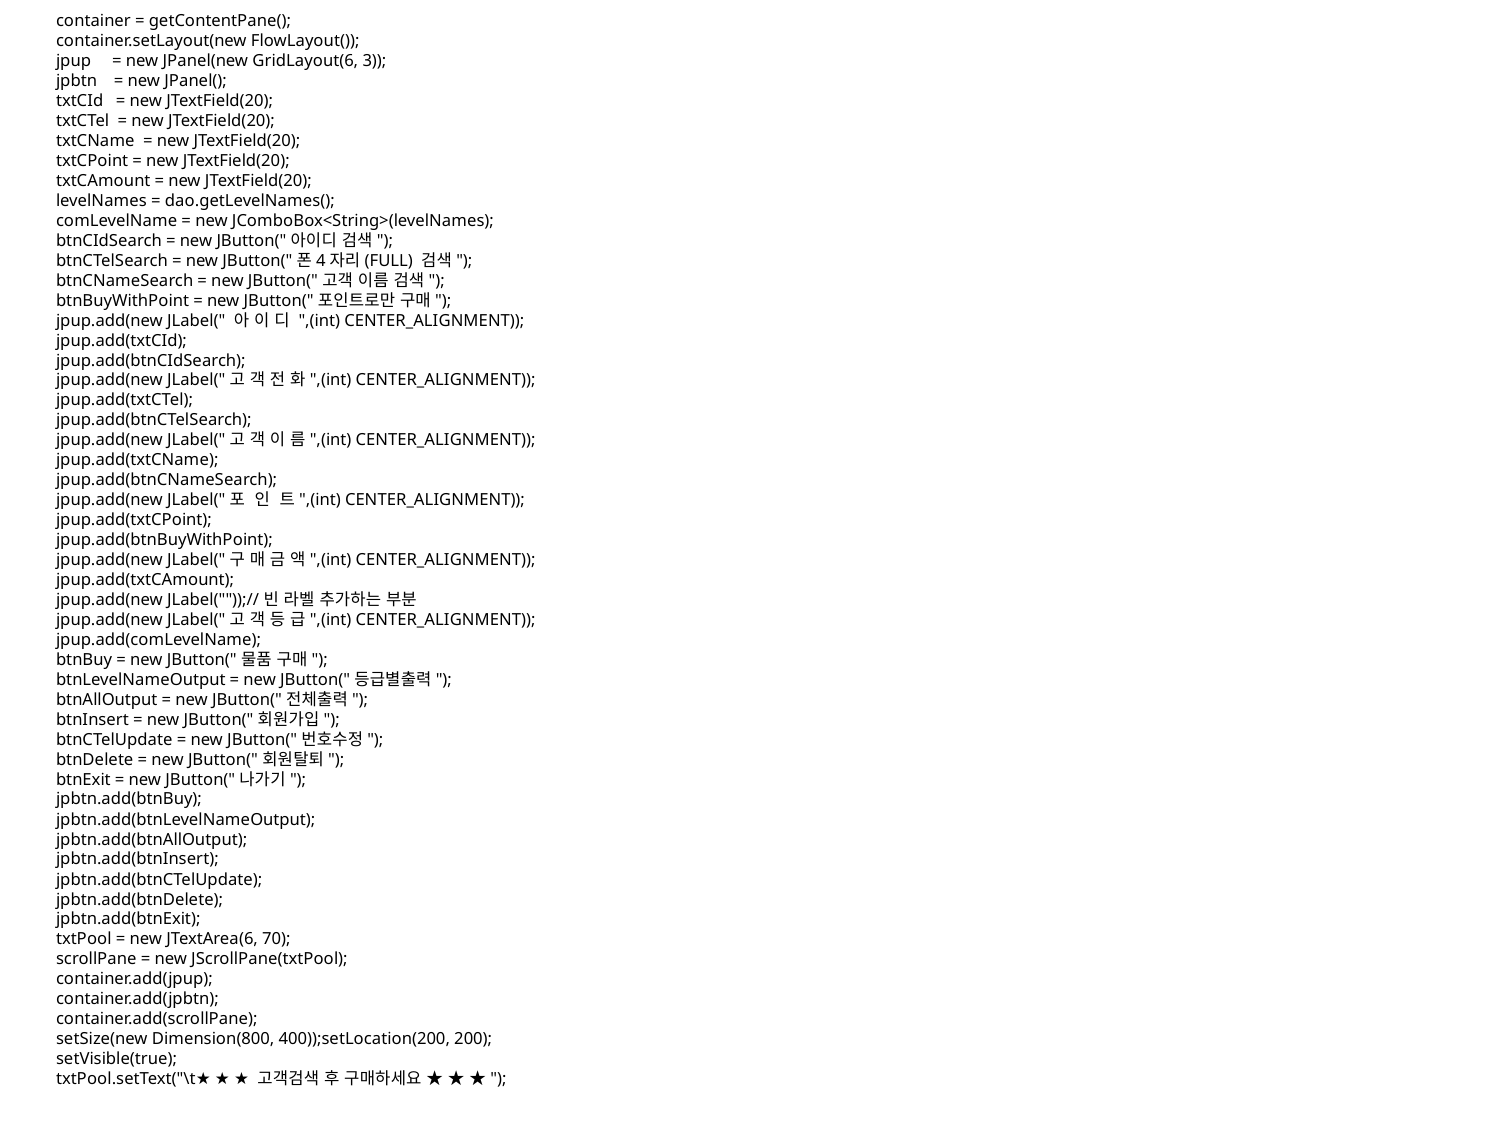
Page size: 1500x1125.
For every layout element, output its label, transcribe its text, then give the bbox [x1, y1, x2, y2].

text_box container = getContentPane(); container.setLayout(new FlowLayout()); jpup = new JPanel(new GridLayout(6, 3)); jpbtn = new JPanel(); txtCId = new JTextField(20); txtCTel = new JTextField(20); txtCName = new JTextField(20); txtCPoint = new JTextField(20); txtCAmount = new JTextField(20); levelNames = dao.getLevelNames(); comLevelName = new JComboBox<String>(levelNames); btnCIdSearch = new JButton("아이디 검색"); btnCTelSearch = new JButton("폰4자리(FULL) 검색"); btnCNameSearch = new JButton("고객 이름 검색"); btnBuyWithPoint = new JButton("포인트로만 구매"); jpup.add(new JLabel(" 아 이 디 ",(int) CENTER_ALIGNMENT)); jpup.add(txtCId); jpup.add(btnCIdSearch); jpup.add(new JLabel("고 객 전 화",(int) CENTER_ALIGNMENT)); jpup.add(txtCTel); jpup.add(btnCTelSearch); jpup.add(new JLabel("고 객 이 름",(int) CENTER_ALIGNMENT)); jpup.add(txtCName); jpup.add(btnCNameSearch); jpup.add(new JLabel("포 인 트",(int) CENTER_ALIGNMENT)); jpup.add(txtCPoint); jpup.add(btnBuyWithPoint); jpup.add(new JLabel("구 매 금 액",(int) CENTER_ALIGNMENT)); jpup.add(txtCAmount); jpup.add(new JLabel(""));//빈 라벨 추가하는 부분 jpup.add(new JLabel("고 객 등 급",(int) CENTER_ALIGNMENT)); jpup.add(comLevelName); btnBuy = new JButton("물품 구매"); btnLevelNameOutput = new JButton("등급별출력"); btnAllOutput = new JButton("전체출력"); btnInsert = new JButton("회원가입"); btnCTelUpdate = new JButton("번호수정"); btnDelete = new JButton("회원탈퇴"); btnExit = new JButton("나가기"); jpbtn.add(btnBuy); jpbtn.add(btnLevelNameOutput); jpbtn.add(btnAllOutput); jpbtn.add(btnInsert); jpbtn.add(btnCTelUpdate); jpbtn.add(btnDelete); jpbtn.add(btnExit); txtPool = new JTextArea(6, 70); scrollPane = new JScrollPane(txtPool); container.add(jpup); container.add(jpbtn); container.add(scrollPane); setSize(new Dimension(800, 400));setLocation(200, 200); setVisible(true); txtPool.setText("\t★ ★ ★ 고객검색 후 구매하세요 ★ ★ ★"); [41, 2, 792, 1096]
